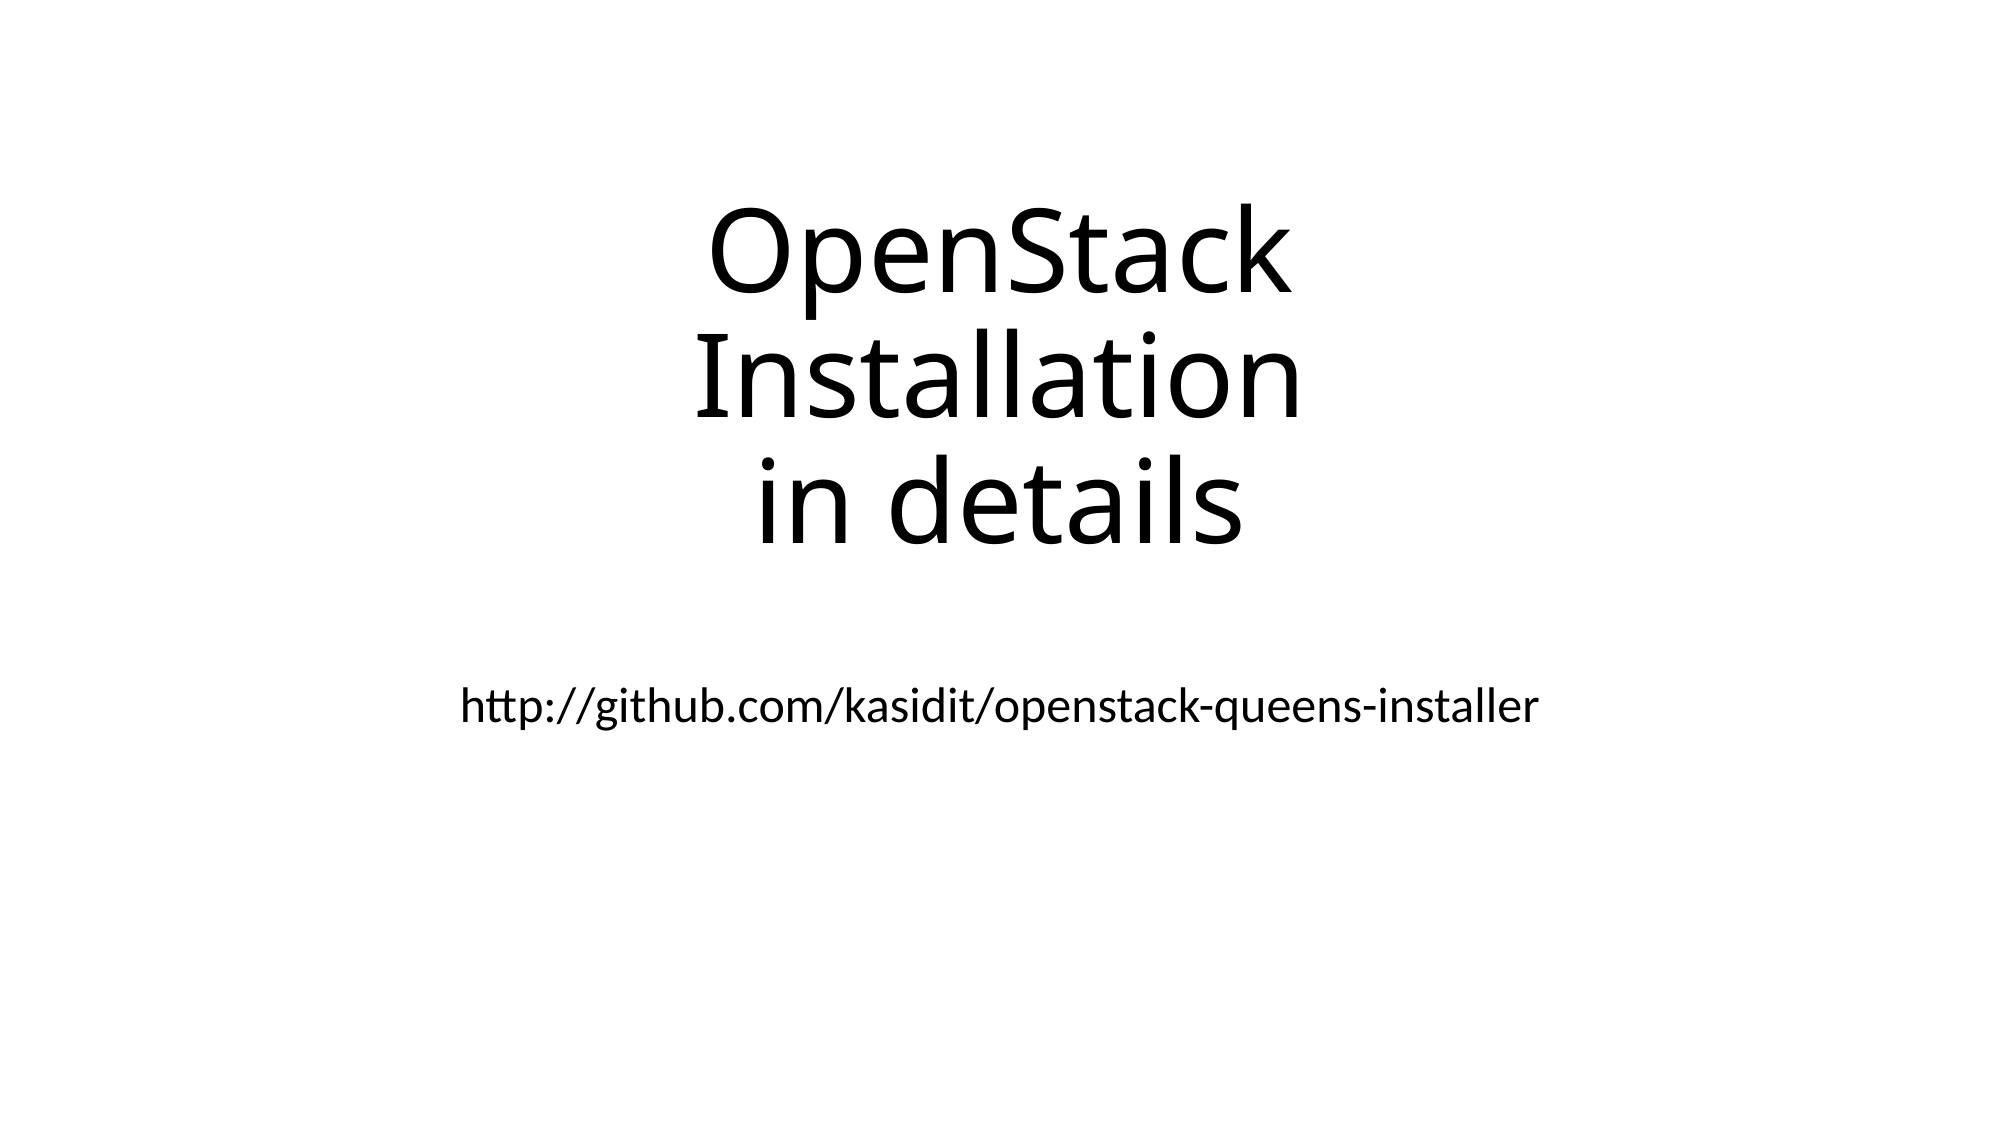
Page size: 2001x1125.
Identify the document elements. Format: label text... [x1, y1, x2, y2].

subtitle http://github.com/kasidit/openstack-queens-installer [249, 590, 1750, 863]
title OpenStack Installation in details [249, 184, 1750, 576]
